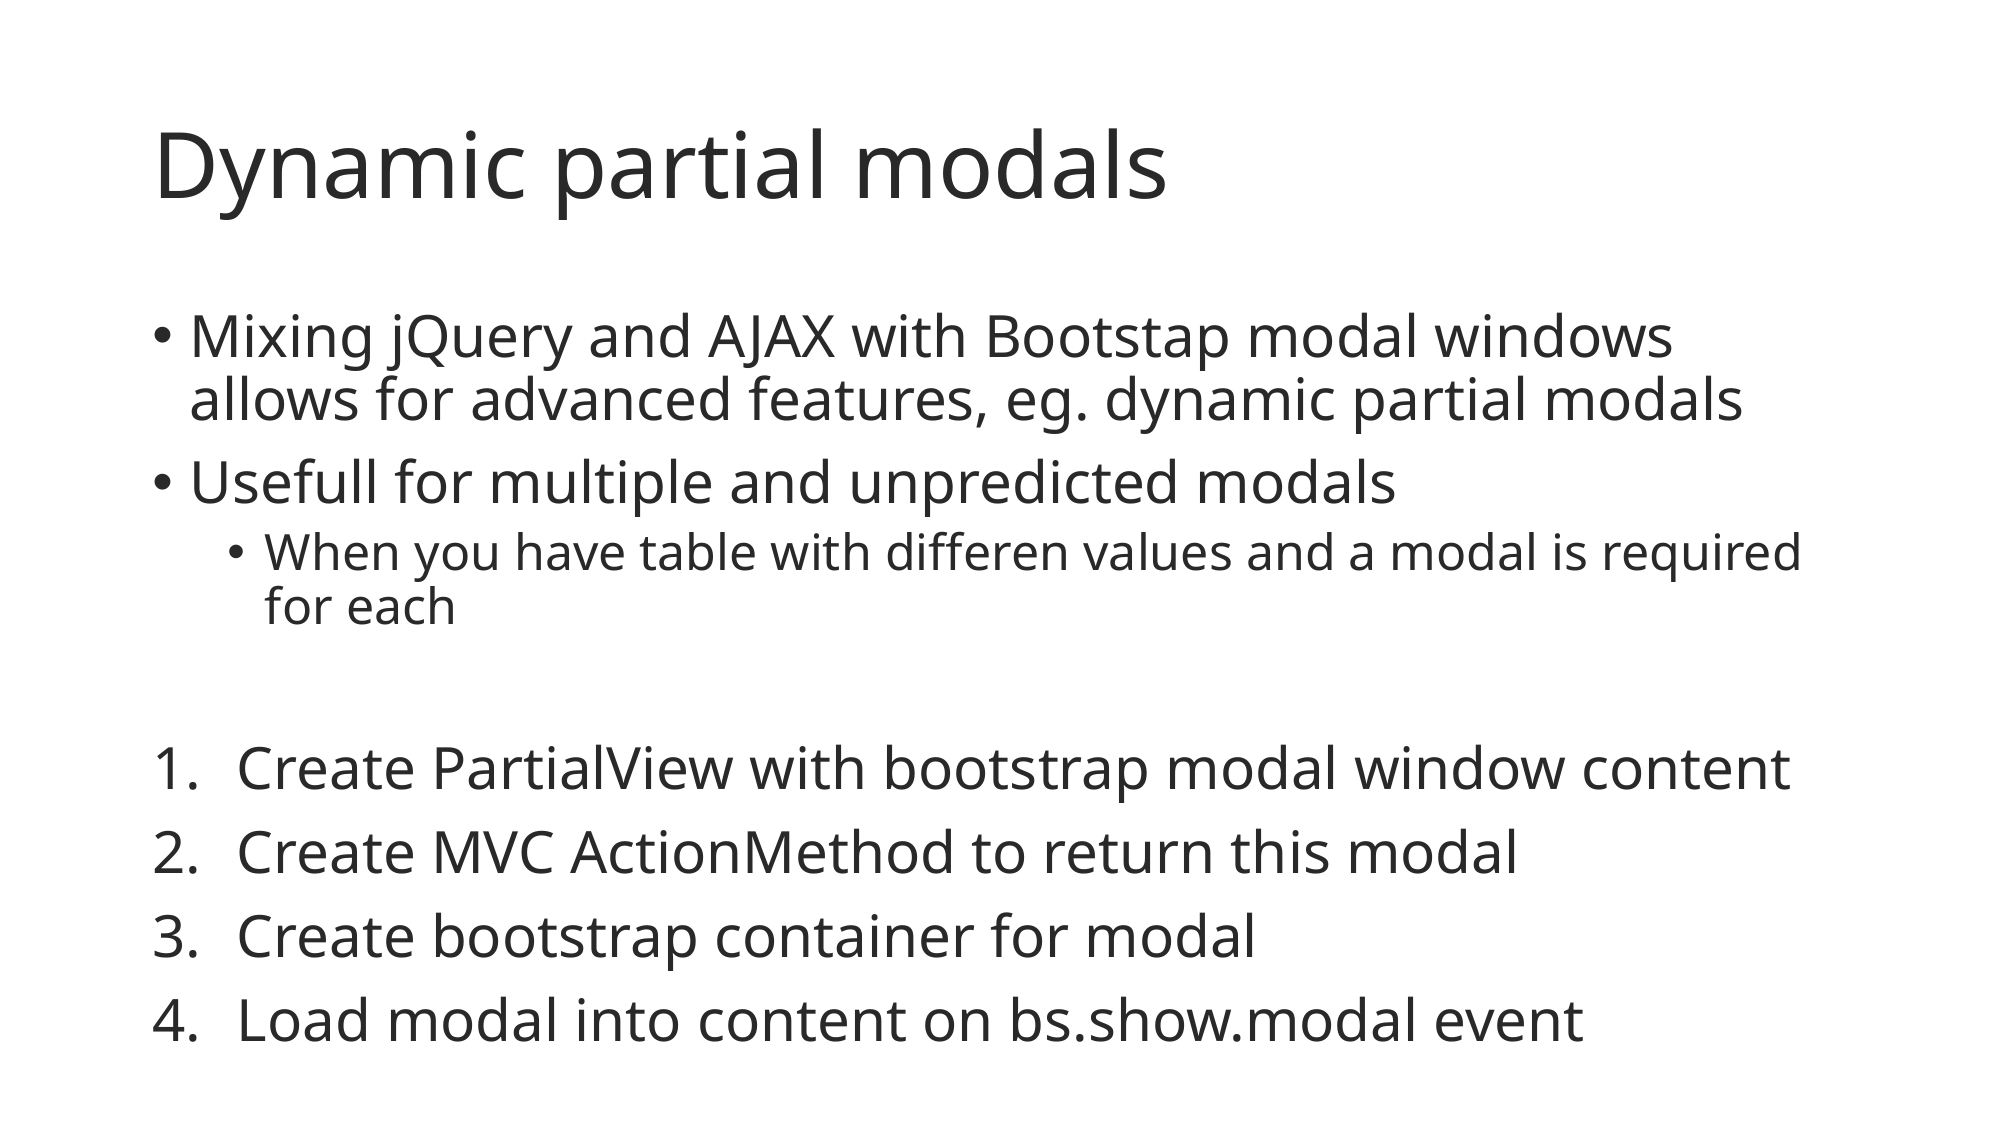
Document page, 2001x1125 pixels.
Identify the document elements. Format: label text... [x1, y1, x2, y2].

title Dynamic partial modals [137, 59, 1863, 278]
list Mixing jQuery and AJAX with Bootstap modal windows allows for advanced features, eg. dynamic partial modals Usefull for multiple and unpredicted modals When you have table with differen values and a modal is required for each Create PartialView with bootstrap modal window content Create MVC ActionMethod to return this modal Create bootstrap container for modal Load modal into content on bs.show.modal event [137, 299, 1863, 1014]
